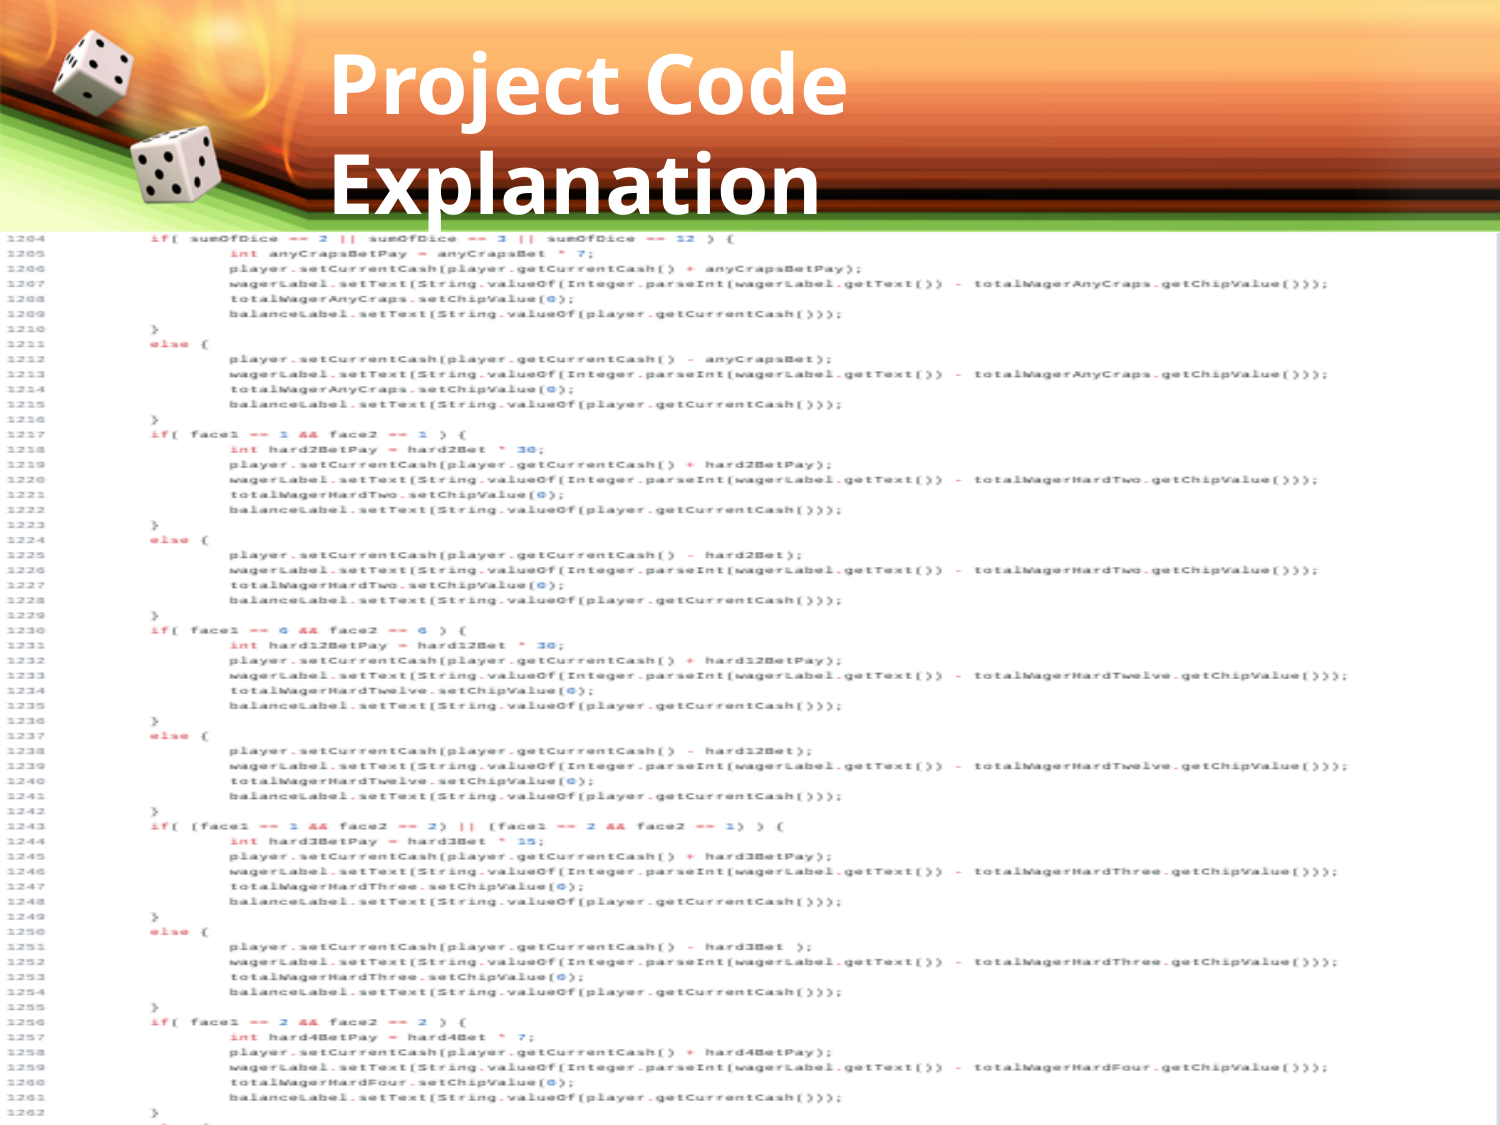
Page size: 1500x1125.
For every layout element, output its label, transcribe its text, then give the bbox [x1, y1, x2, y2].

picture [0, 0, 1500, 1125]
title Project Code Explanation [312, 78, 1235, 185]
